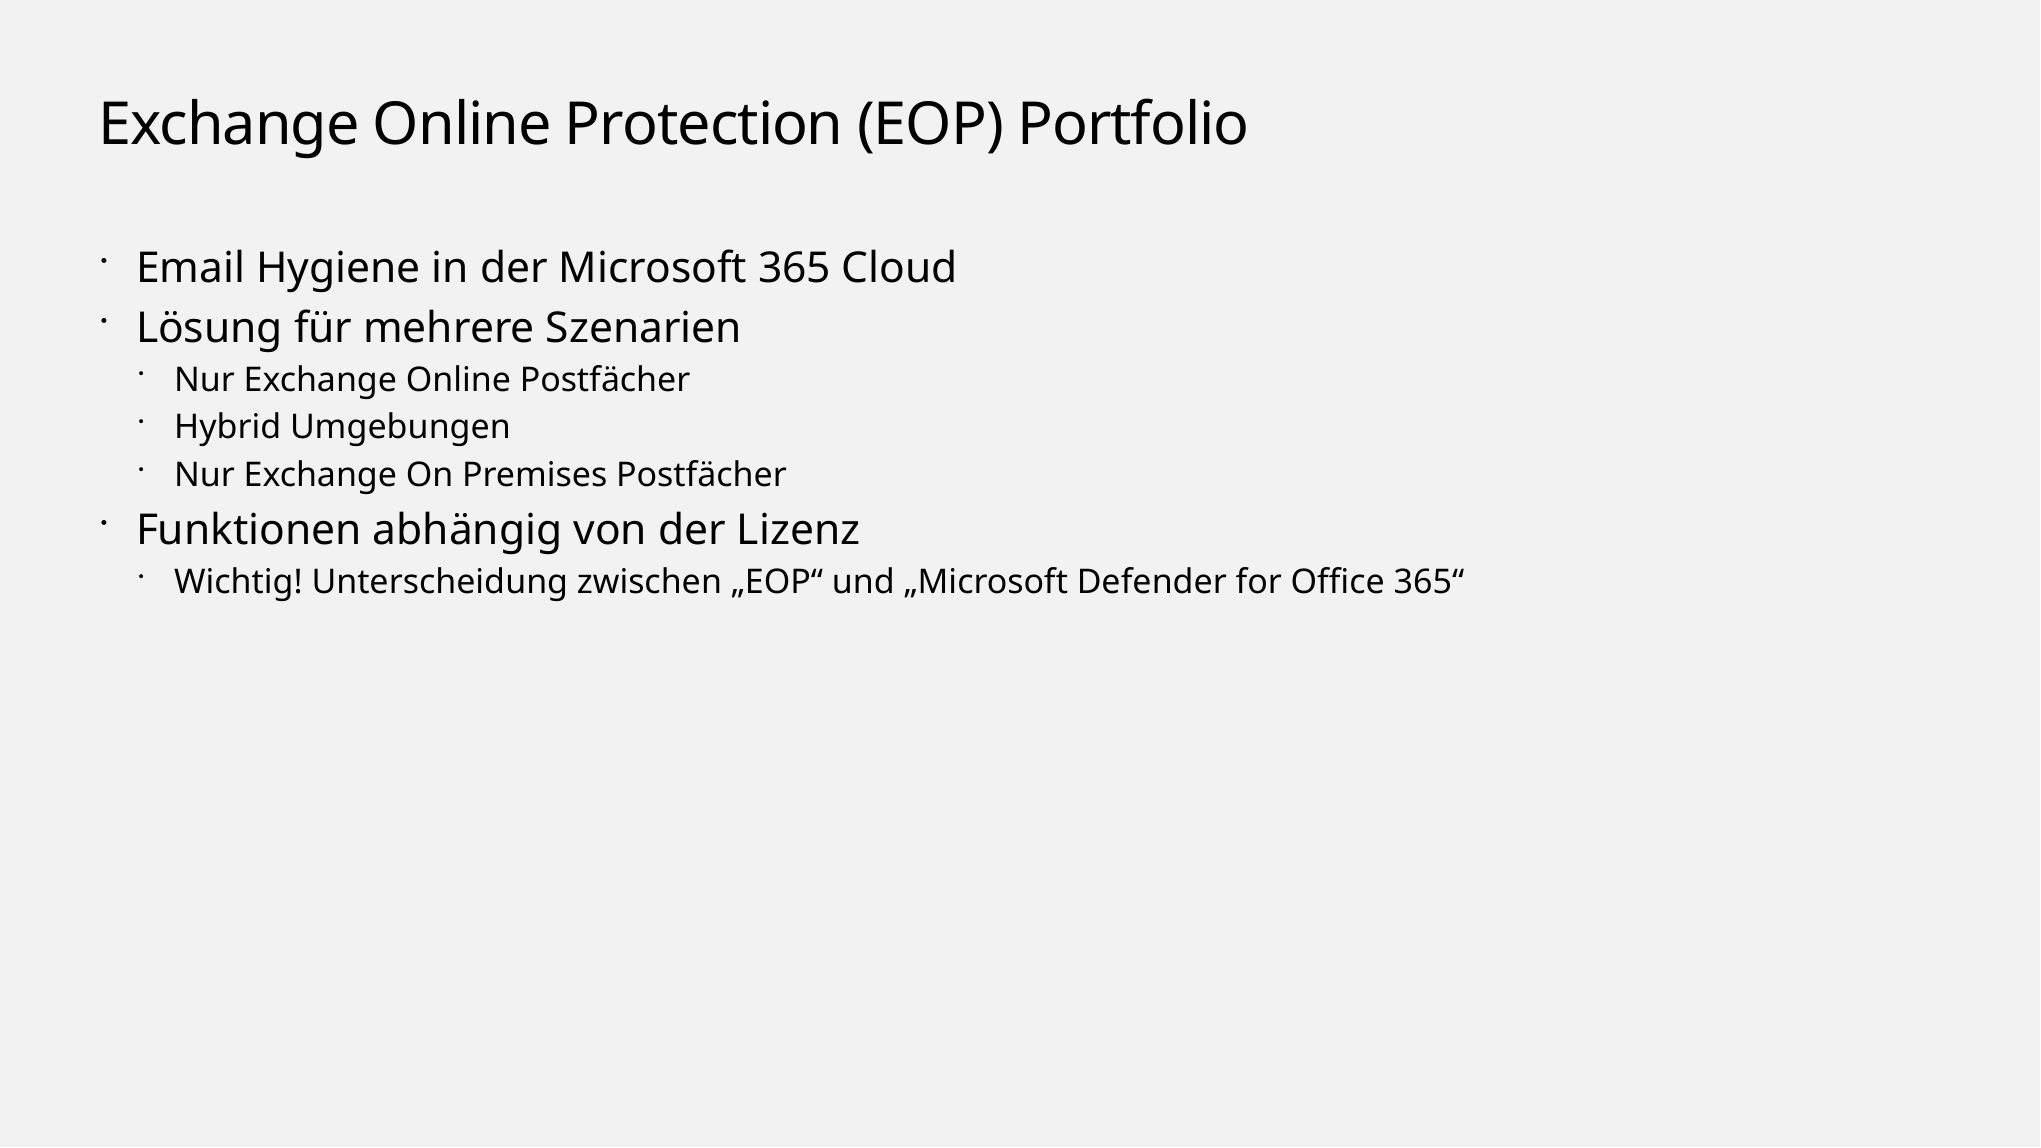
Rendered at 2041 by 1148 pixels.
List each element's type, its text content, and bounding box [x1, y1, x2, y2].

list Email Hygiene in der Microsoft 365 Cloud Lösung für mehrere Szenarien Nur Exchange Online Postfächer Hybrid Umgebungen Nur Exchange On Premises Postfächer Funktionen abhängig von der Lizenz Wichtig! Unterscheidung zwischen „EOP“ und „Microsoft Defender for Office 365“ [97, 240, 1942, 626]
title Exchange Online Protection (EOP) Portfolio [98, 85, 1943, 158]
